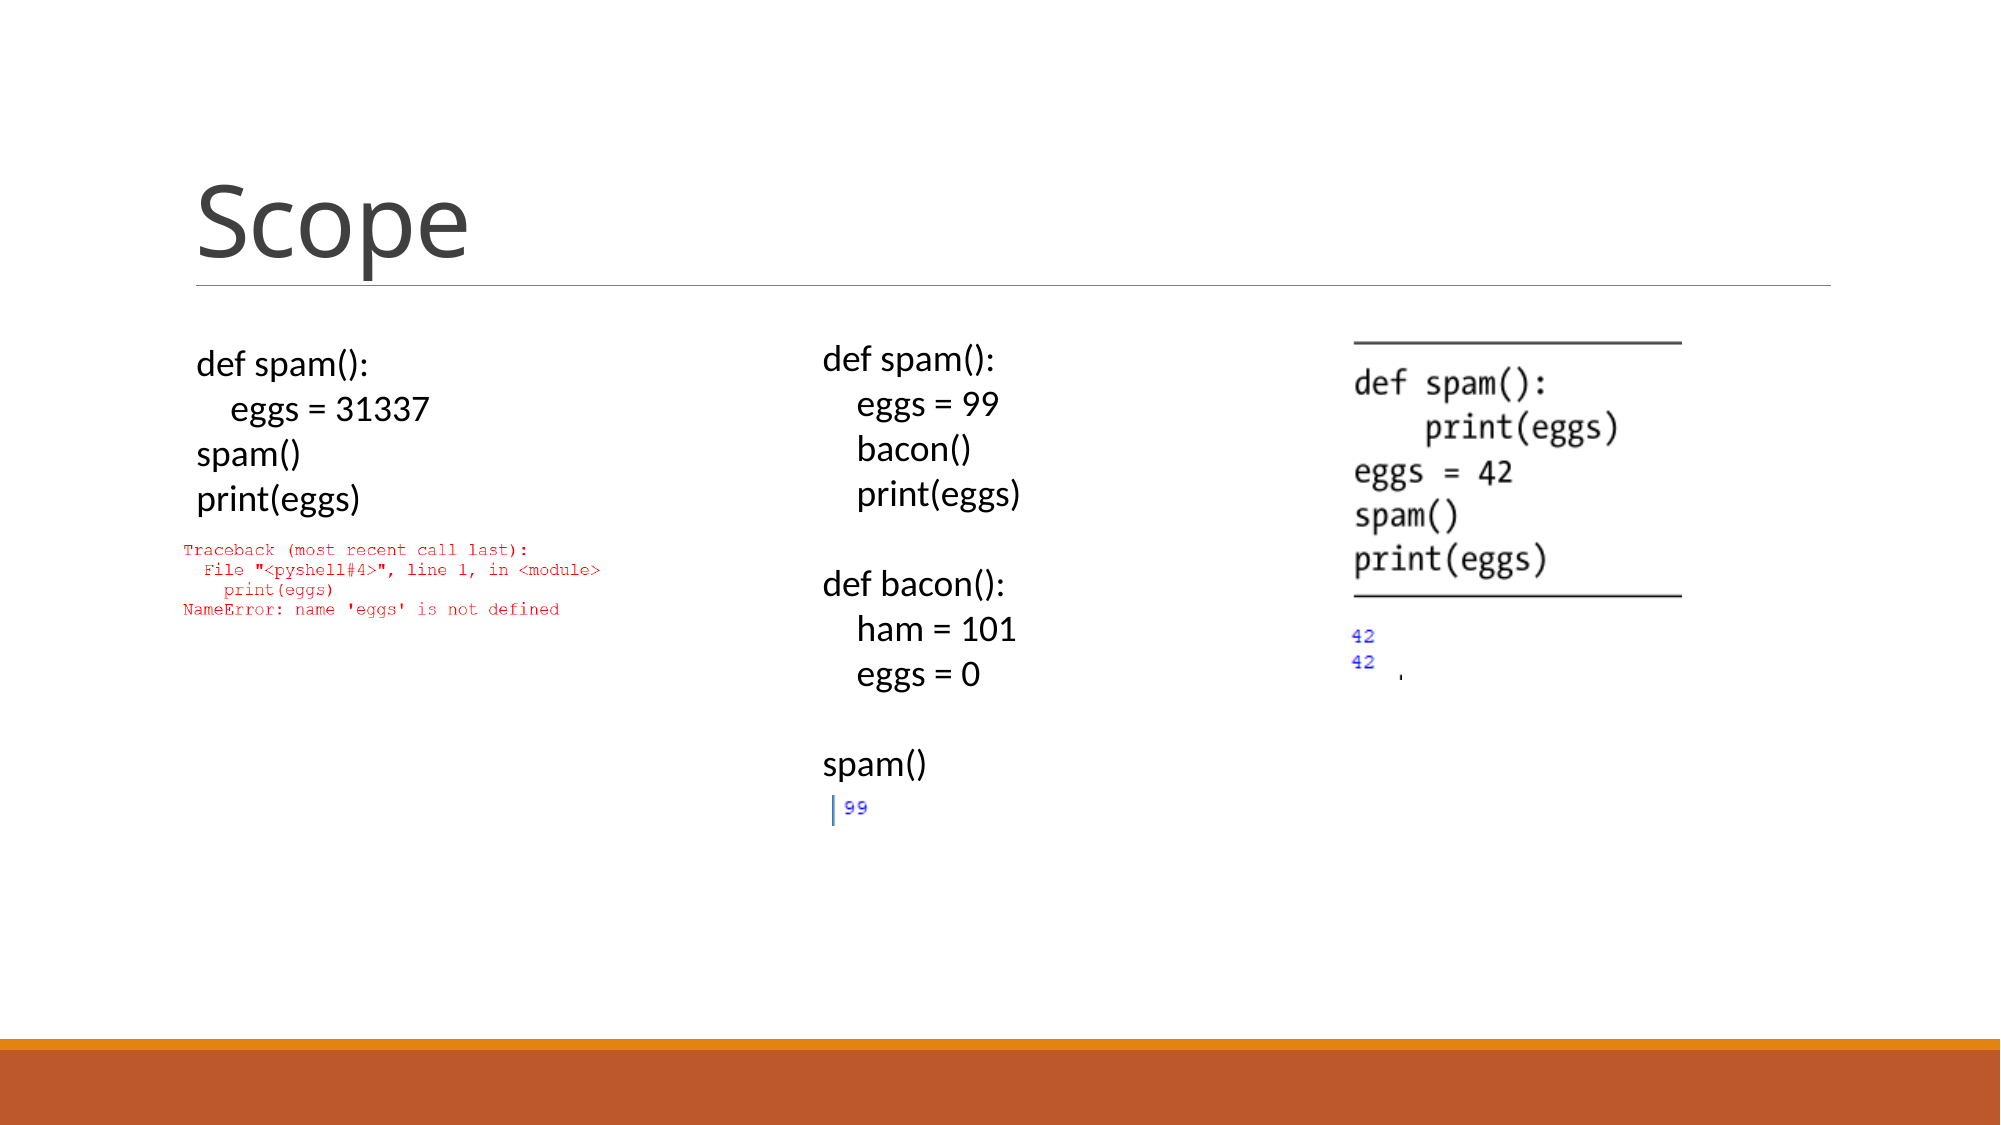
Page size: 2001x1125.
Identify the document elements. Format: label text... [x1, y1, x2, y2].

picture [1344, 622, 1402, 680]
title Scope [180, 47, 1830, 285]
picture [831, 795, 882, 827]
picture [179, 540, 619, 624]
text_box def spam(): eggs = 31337 spam() print(eggs) [181, 331, 446, 539]
picture [1304, 326, 1682, 611]
text_box def spam(): eggs = 99 bacon() print(eggs) def bacon(): ham = 101 eggs = 0 spam() [807, 326, 1808, 792]
